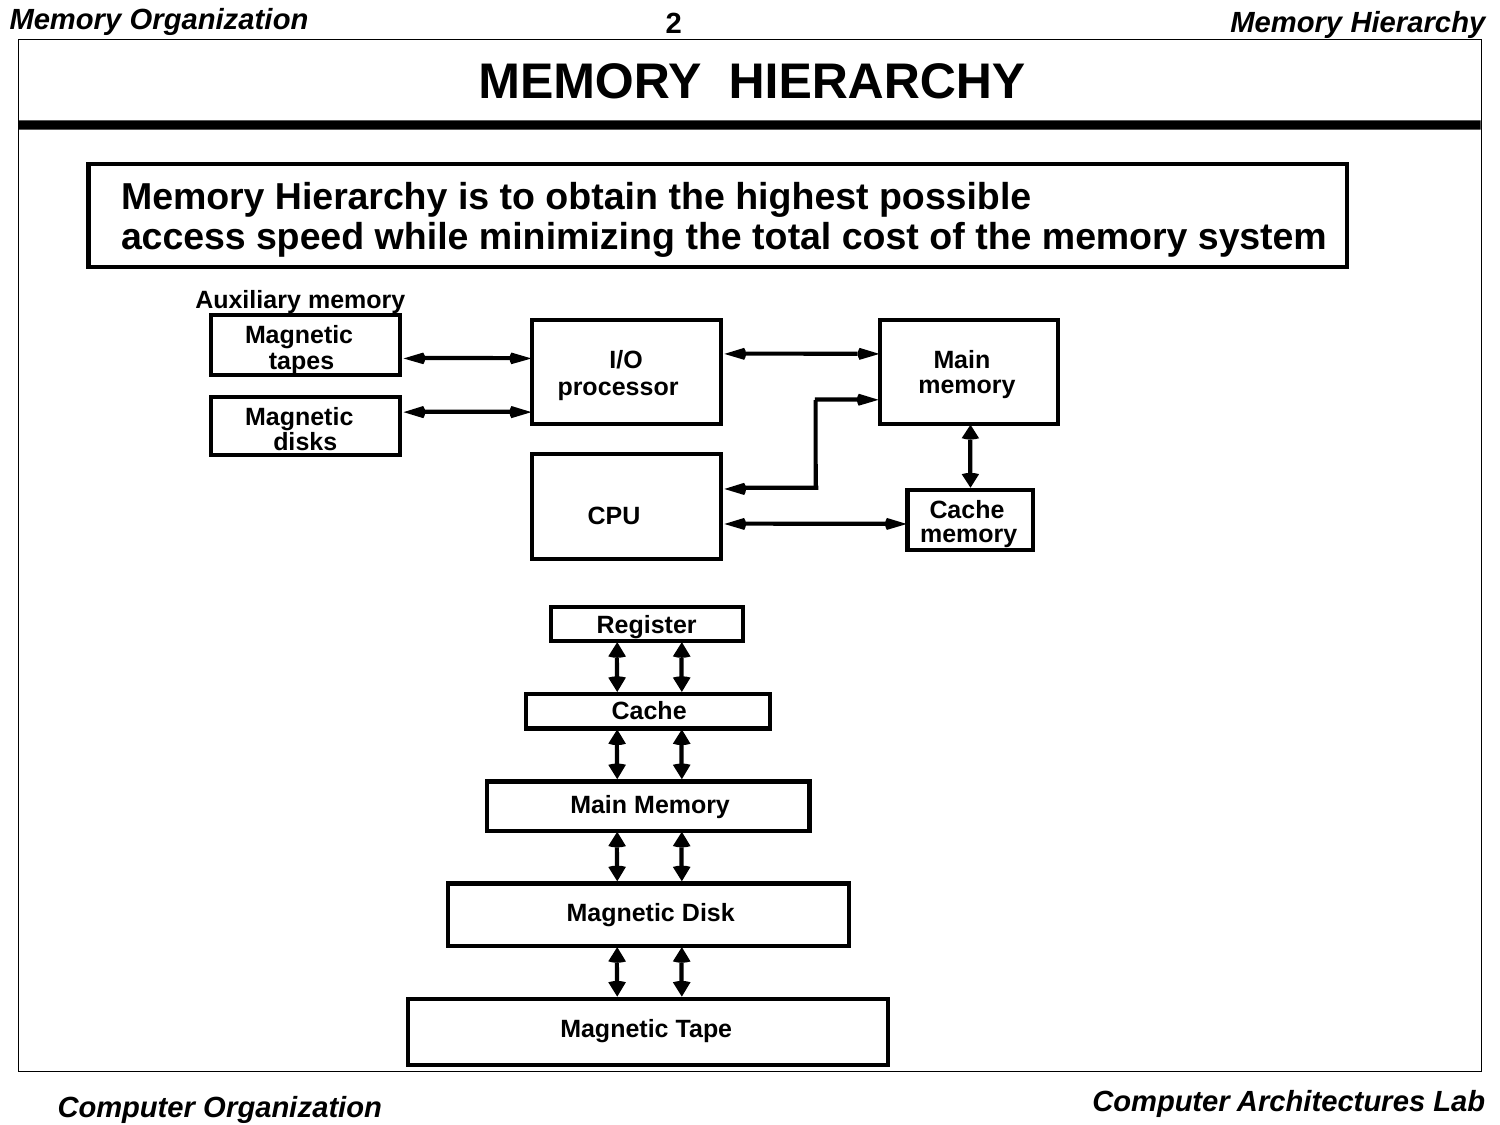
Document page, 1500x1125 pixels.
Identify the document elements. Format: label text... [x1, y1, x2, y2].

text_box Cache [596, 690, 702, 733]
text_box Memory Hierarchy [1215, 0, 1500, 46]
text_box [608, 865, 626, 882]
text_box [724, 482, 747, 496]
text_box [509, 406, 532, 419]
text_box [526, 693, 596, 729]
text_box [672, 676, 691, 692]
text_box [211, 315, 400, 375]
text_box [672, 642, 691, 658]
text_box [403, 352, 426, 365]
text_box [608, 676, 626, 692]
text_box [880, 319, 1058, 424]
text_box [907, 489, 1033, 550]
text_box Magnetic Disk [551, 892, 750, 934]
text_box Cache [914, 555, 1020, 559]
text_box [724, 347, 747, 360]
text_box [857, 347, 880, 360]
text_box [672, 865, 691, 882]
text_box [672, 947, 691, 963]
text_box [486, 781, 810, 831]
text_box [672, 729, 691, 746]
text_box [885, 517, 907, 530]
text_box tapes [254, 375, 350, 383]
text_box [961, 424, 980, 440]
text_box [702, 693, 771, 729]
text_box [608, 831, 626, 848]
text_box memory [905, 525, 1033, 555]
title MEMORY HIERARCHY [117, 41, 1386, 124]
text_box [608, 980, 626, 997]
text_box [551, 606, 581, 642]
text_box [608, 729, 626, 746]
text_box [608, 642, 626, 658]
text_box [712, 606, 743, 642]
text_box Magnetic [230, 456, 369, 465]
text_box [672, 980, 691, 997]
text_box [724, 517, 747, 530]
text_box [532, 453, 722, 560]
text_box Auxiliary memory [180, 279, 421, 322]
text_box [961, 472, 980, 488]
text_box [211, 397, 400, 456]
text_box [532, 319, 722, 424]
text_box [403, 406, 426, 419]
text_box Magnetic [230, 375, 254, 383]
text_box [672, 831, 691, 848]
text_box [856, 393, 879, 406]
text_box [608, 947, 626, 963]
text_box [88, 164, 1347, 267]
text_box [509, 352, 532, 365]
text_box [447, 883, 849, 946]
text_box disks [258, 456, 353, 464]
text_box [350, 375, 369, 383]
text_box Magnetic Tape [545, 1008, 748, 1050]
text_box [608, 763, 626, 780]
text_box Register [581, 604, 712, 647]
text_box [408, 998, 888, 1065]
text_box [672, 763, 691, 780]
